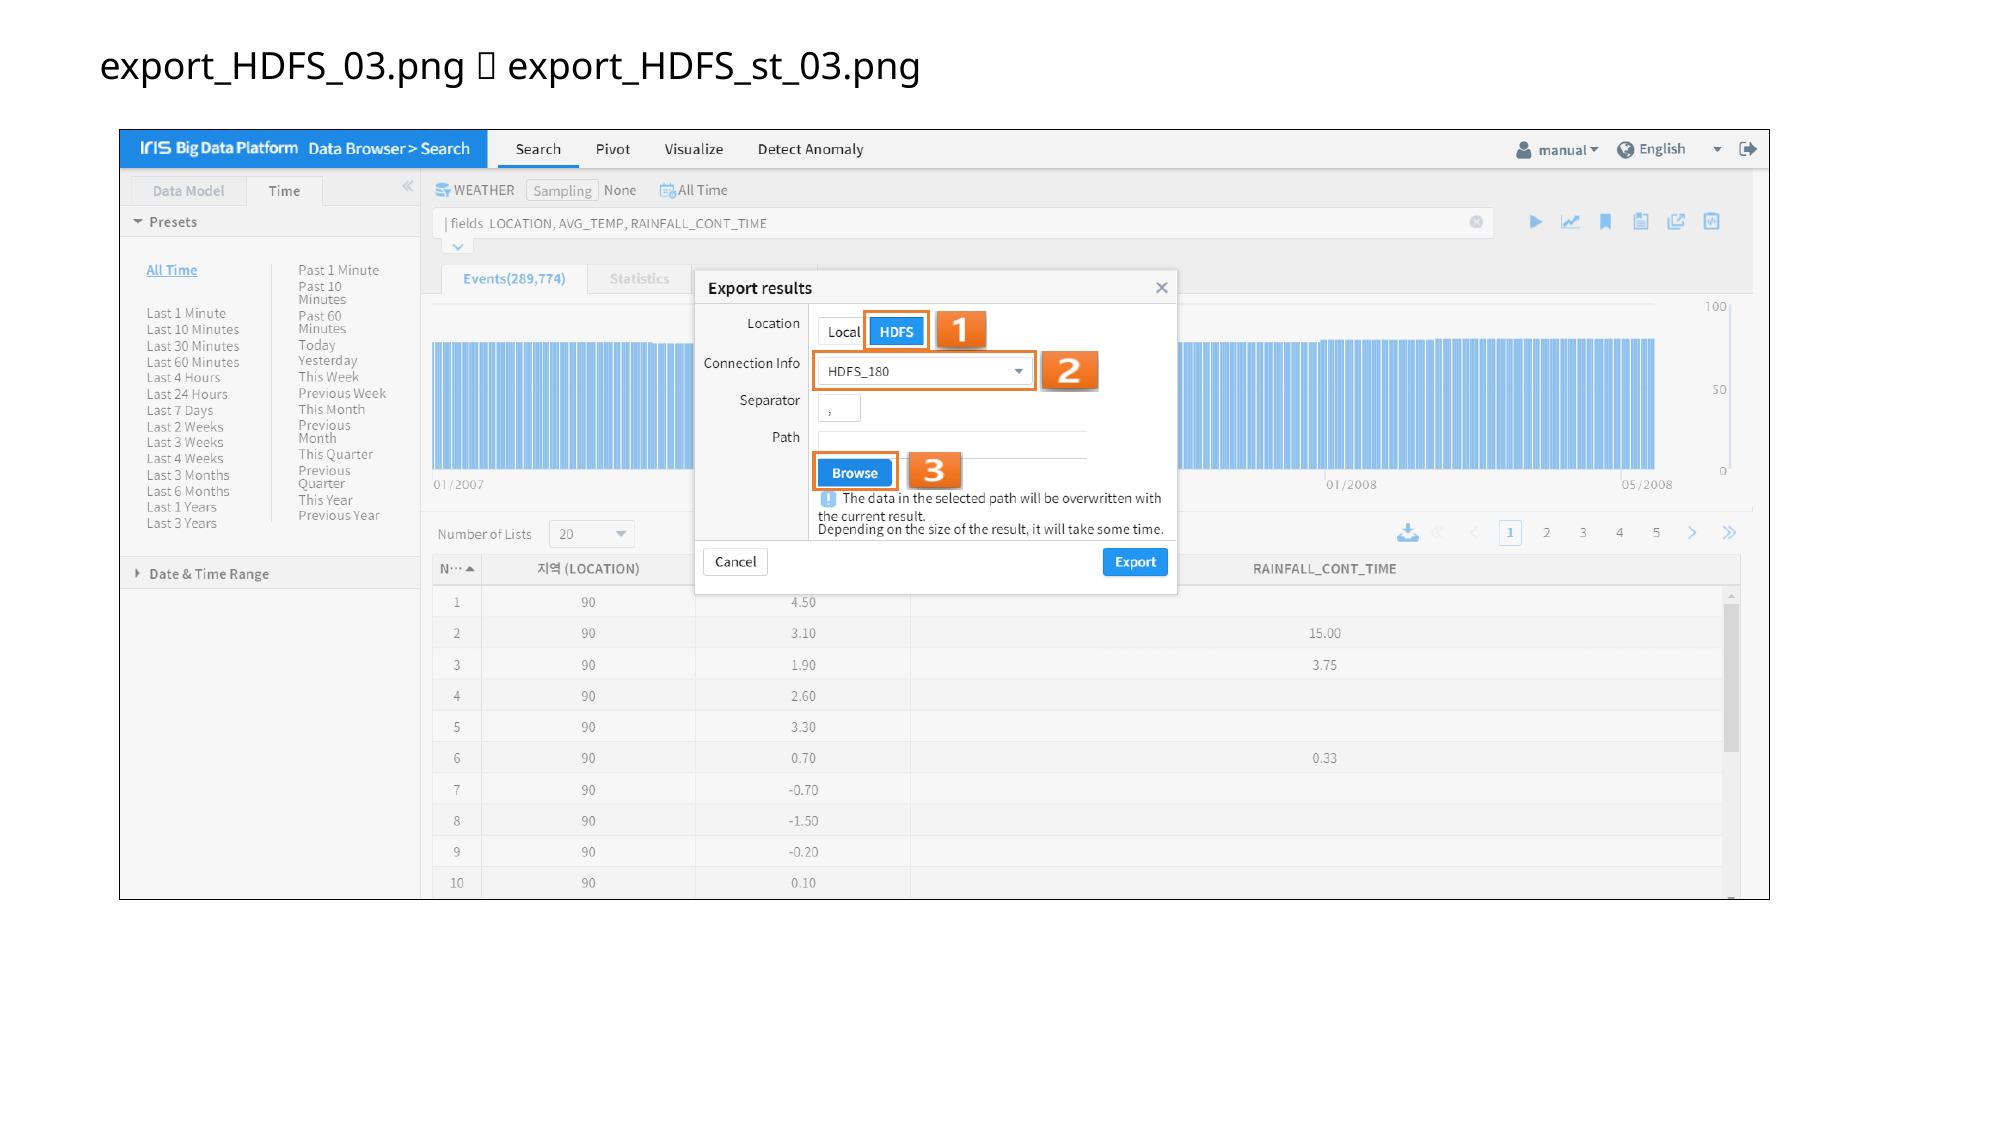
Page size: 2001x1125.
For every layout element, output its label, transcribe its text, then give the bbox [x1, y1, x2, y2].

text_box export_HDFS_03.png  export_HDFS_st_03.png [84, 34, 1578, 95]
picture [119, 129, 1770, 900]
